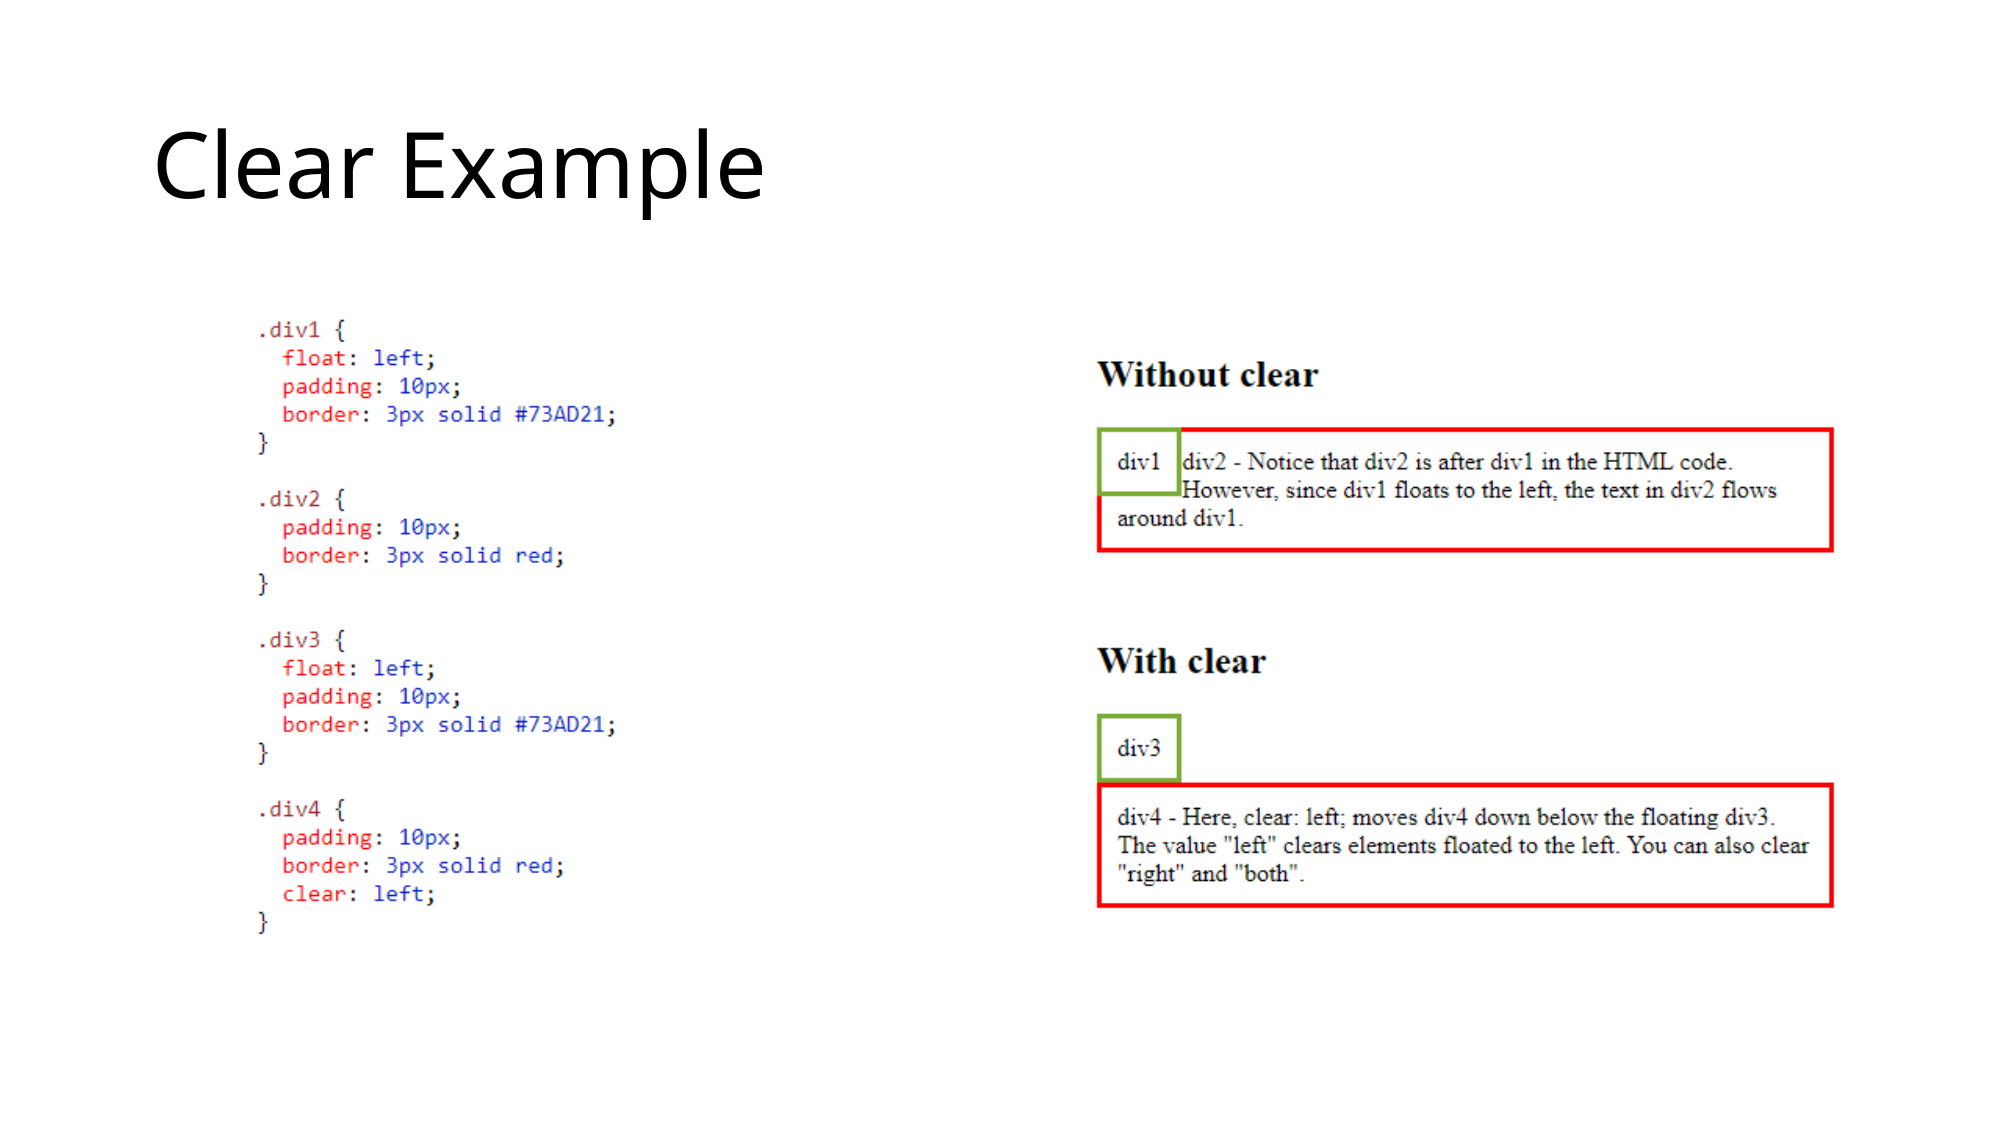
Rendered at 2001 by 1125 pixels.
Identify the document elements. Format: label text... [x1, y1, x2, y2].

title Clear Example [137, 59, 1863, 278]
picture [1091, 343, 1842, 916]
picture [255, 317, 720, 942]
